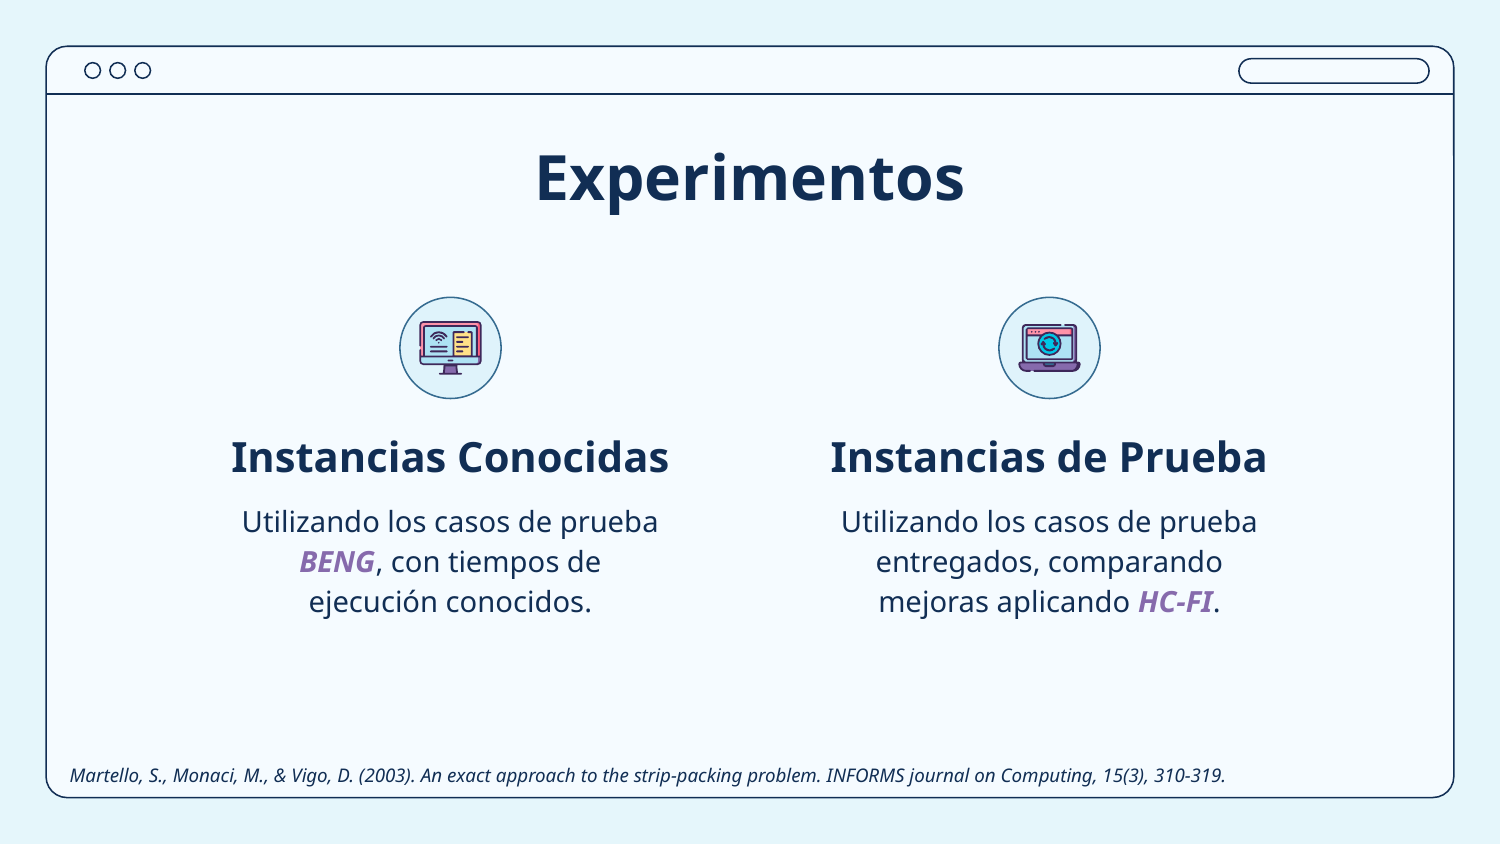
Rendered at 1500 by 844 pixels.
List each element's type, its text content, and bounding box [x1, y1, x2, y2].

text_box Martello, S., Monaci, M., & Vigo, D. (2003). An exact approach to the strip-packing problem. INFORMS journal on Computing, 15(3), 310-319. [54, 745, 1446, 799]
text_box [399, 297, 502, 399]
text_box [419, 320, 482, 375]
subtitle Utilizando los casos de prueba BENG, con tiempos de ejecución conocidos. [225, 496, 676, 682]
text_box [1018, 323, 1081, 373]
subtitle Instancias de Prueba [796, 427, 1303, 496]
subtitle Instancias Conocidas [197, 427, 704, 496]
subtitle Utilizando los casos de prueba entregados, comparando mejoras aplicando HC-FI. [810, 496, 1289, 682]
title Experimentos [118, 123, 1382, 217]
text_box [998, 297, 1101, 399]
